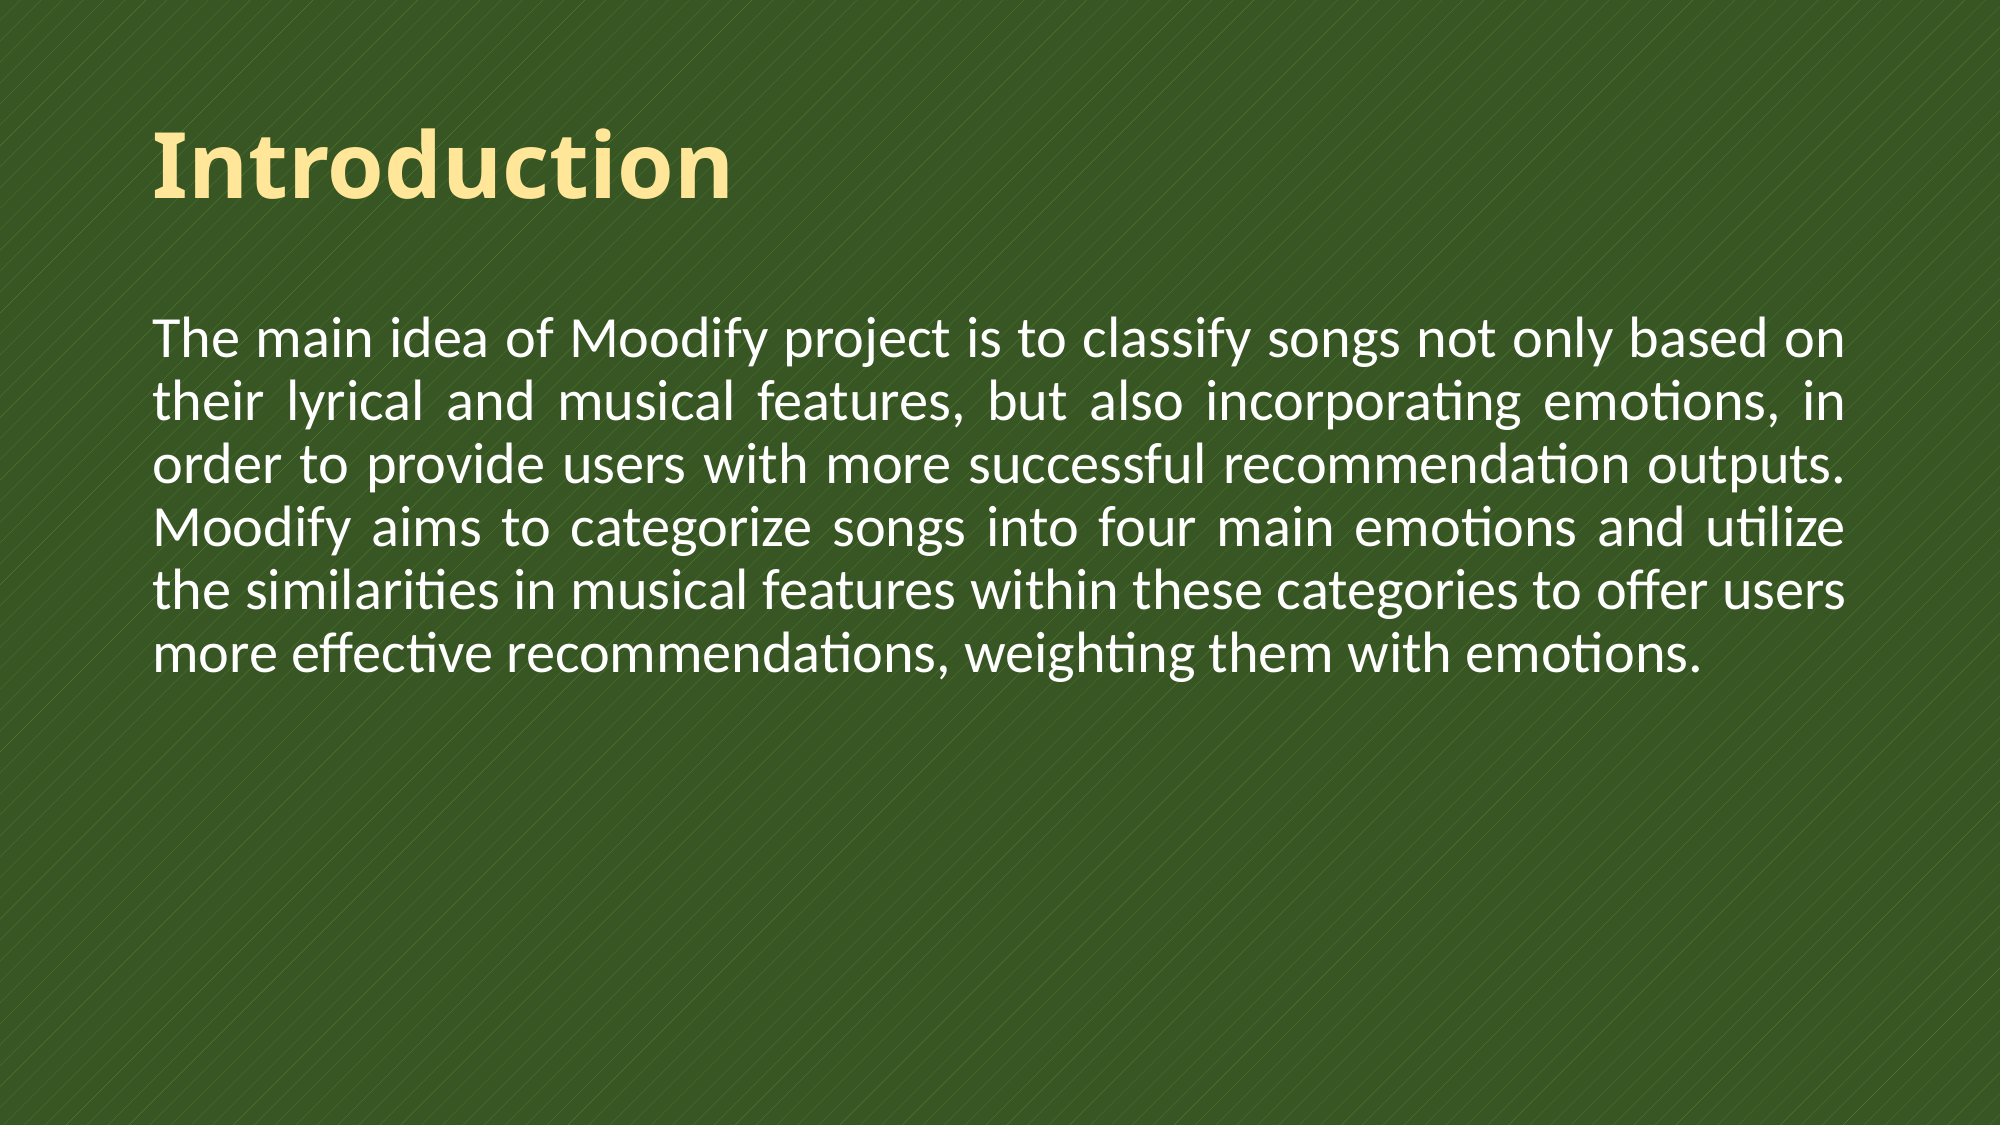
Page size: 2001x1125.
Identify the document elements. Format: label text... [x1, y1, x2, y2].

title Introduction [137, 59, 1863, 278]
list The main idea of Moodify project is to classify songs not only based on their lyrical and musical features, but also incorporating emotions, in order to provide users with more successful recommendation outputs. Moodify aims to categorize songs into four main emotions and utilize the similarities in musical features within these categories to offer users more effective recommendations, weighting them with emotions. [137, 299, 1863, 1014]
